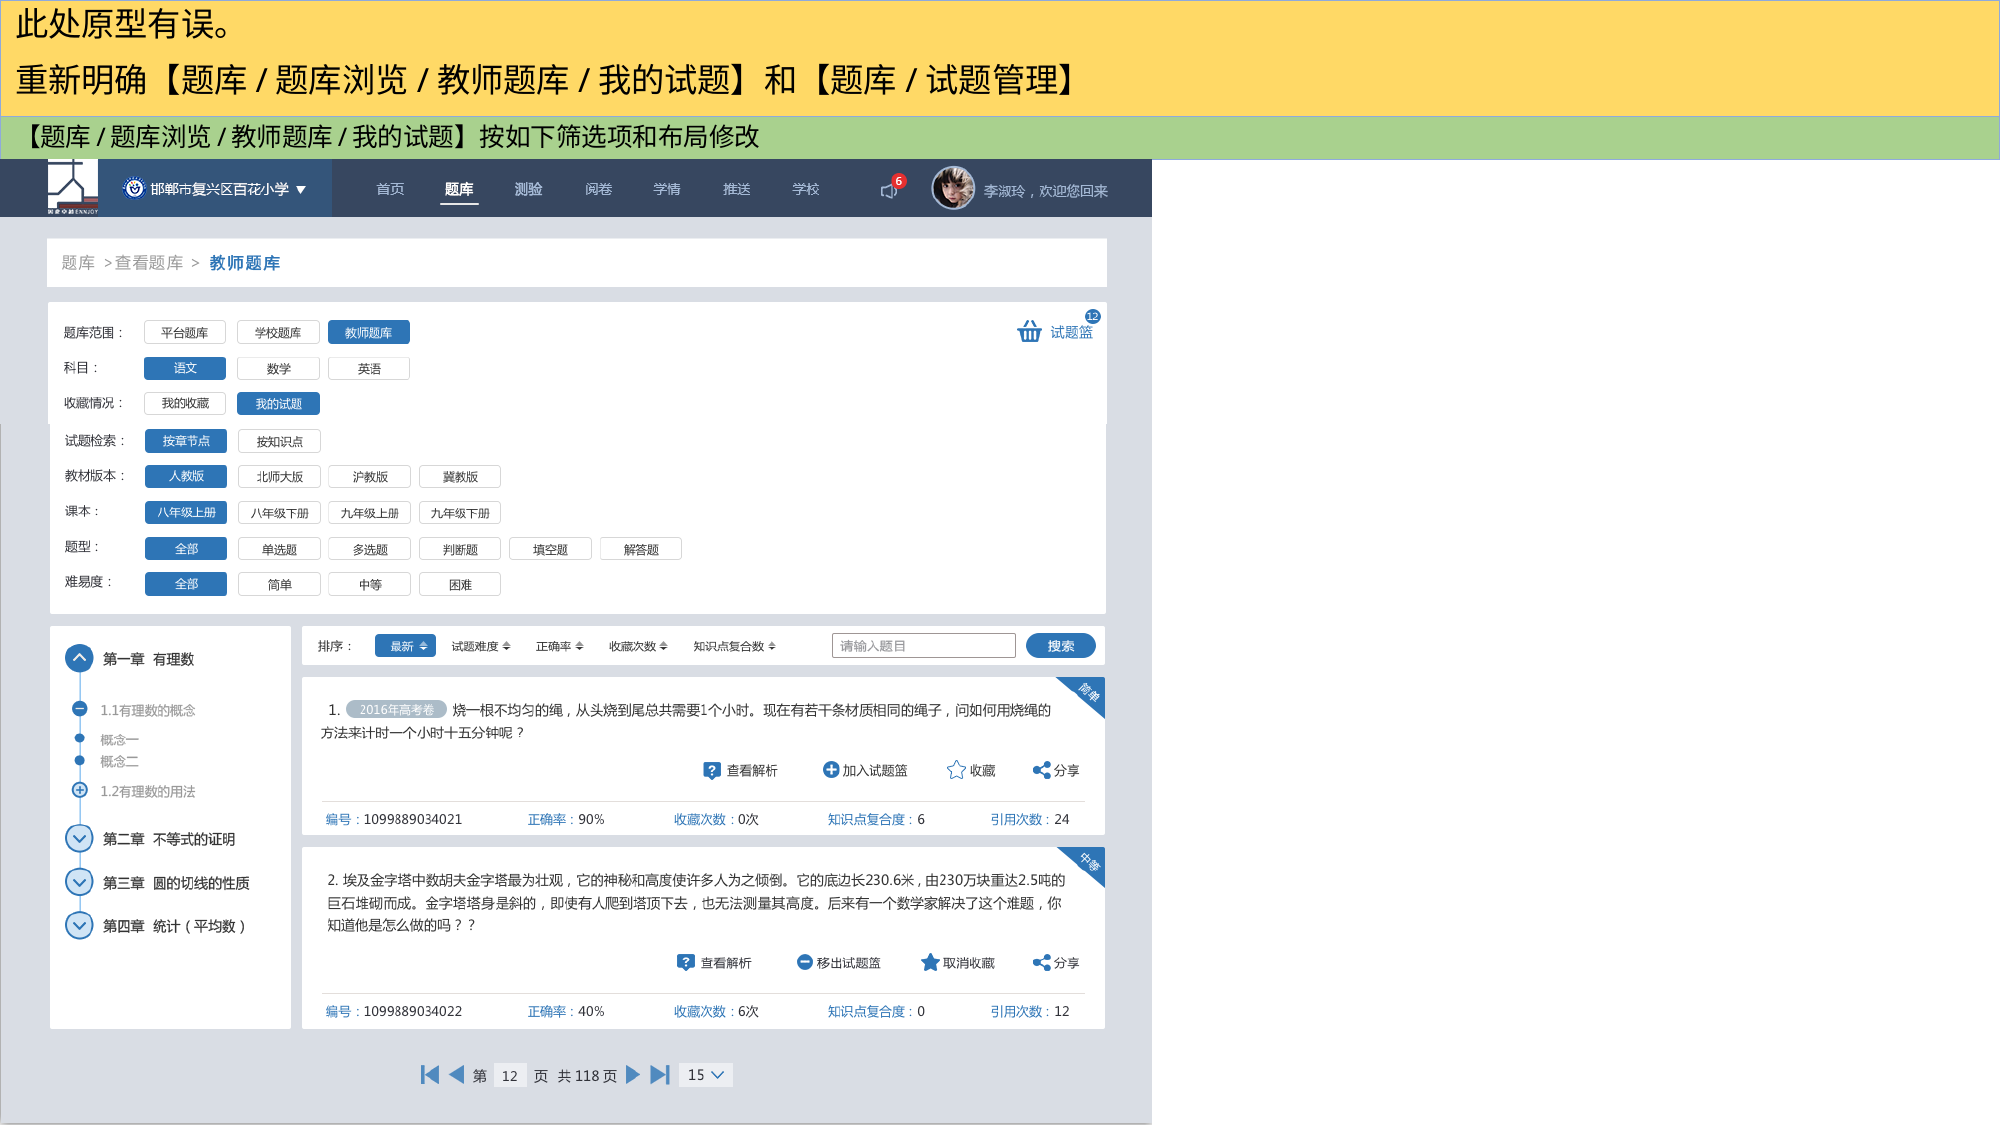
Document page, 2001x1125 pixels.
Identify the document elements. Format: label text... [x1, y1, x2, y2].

subtitle 此处原型有误。 重新明确【题库/题库浏览/教师题库/我的试题】和【题库/试题管理】 [0, 0, 2000, 116]
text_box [0, 159, 1152, 1125]
text_box 【题库/题库浏览/教师题库/我的试题】按如下筛选项和布局修改 [0, 116, 2000, 160]
